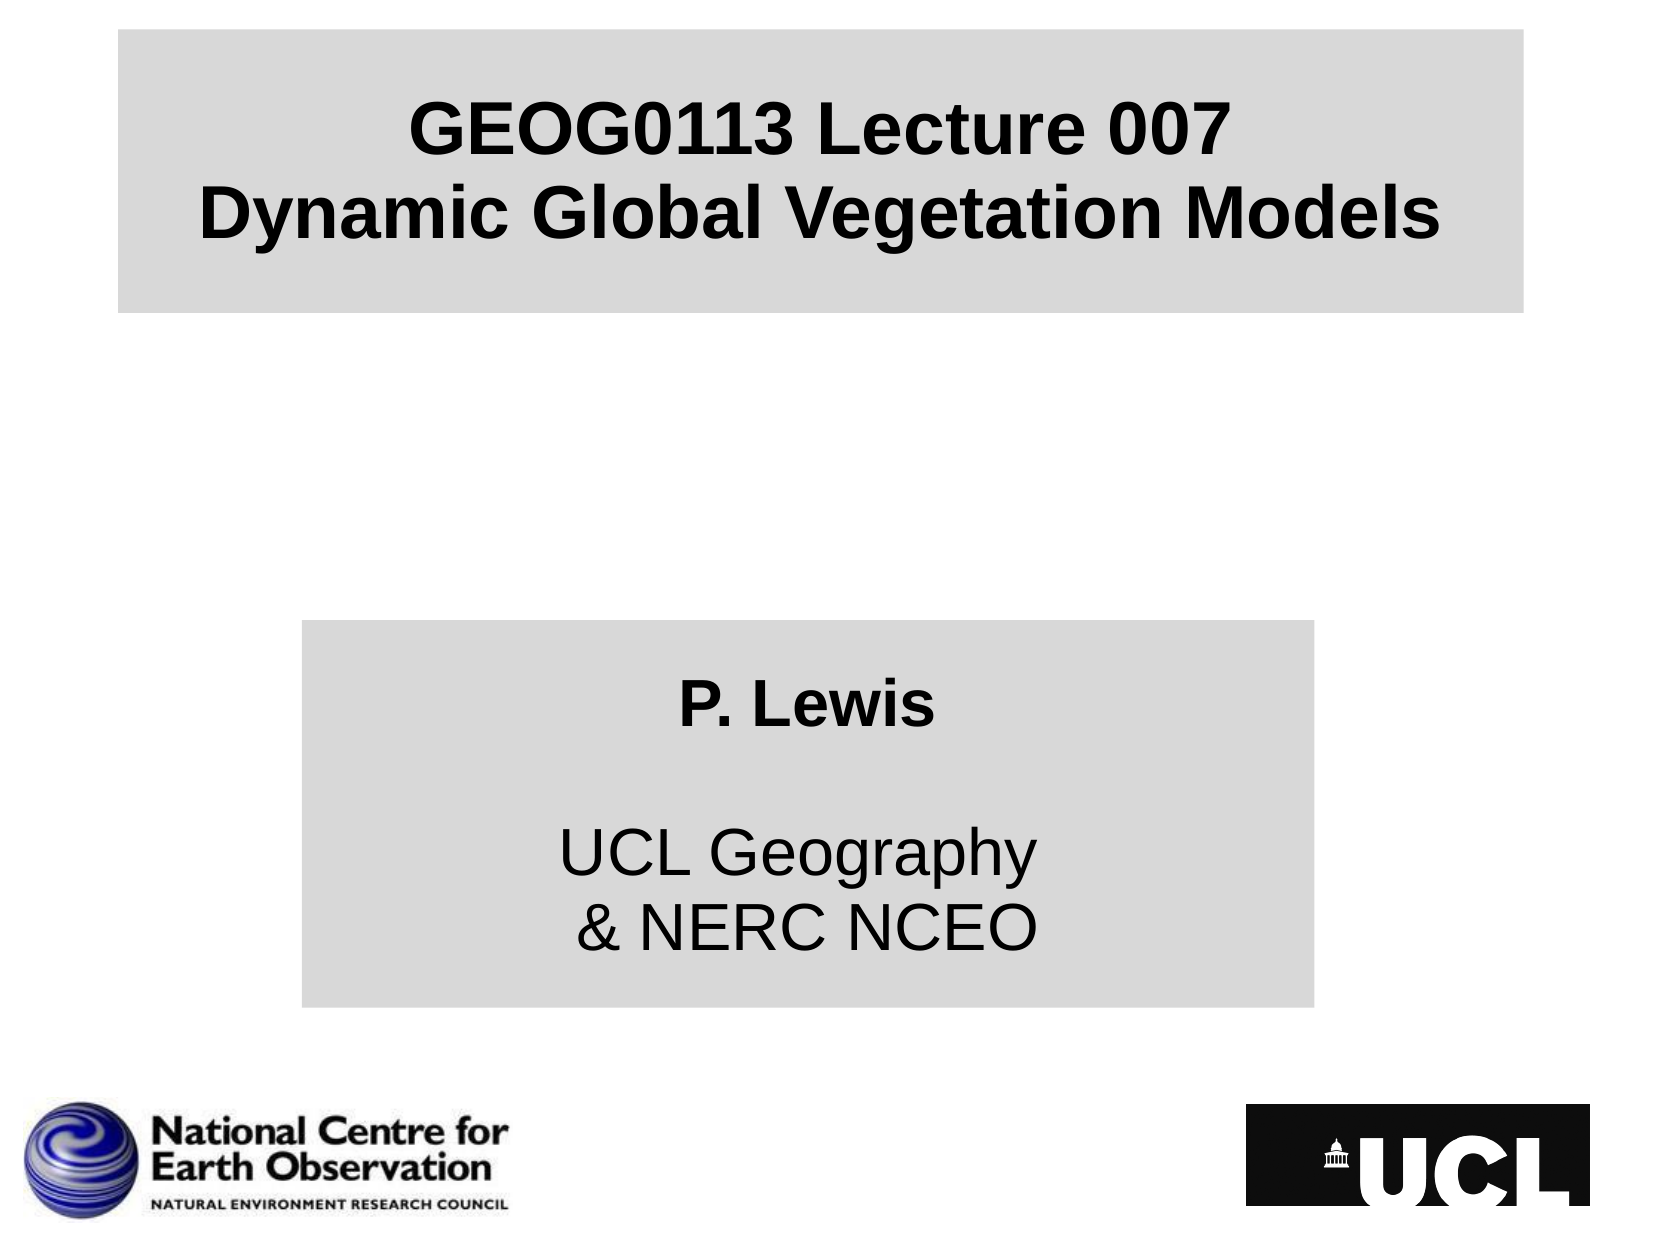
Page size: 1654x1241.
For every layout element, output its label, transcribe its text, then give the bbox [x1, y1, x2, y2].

title GEOG0113 Lecture 007 Dynamic Global Vegetation Models [118, 29, 1524, 313]
subtitle P. Lewis UCL Geography & NERC NCEO [301, 620, 1315, 1008]
picture [1246, 1104, 1590, 1206]
picture [23, 1097, 513, 1223]
